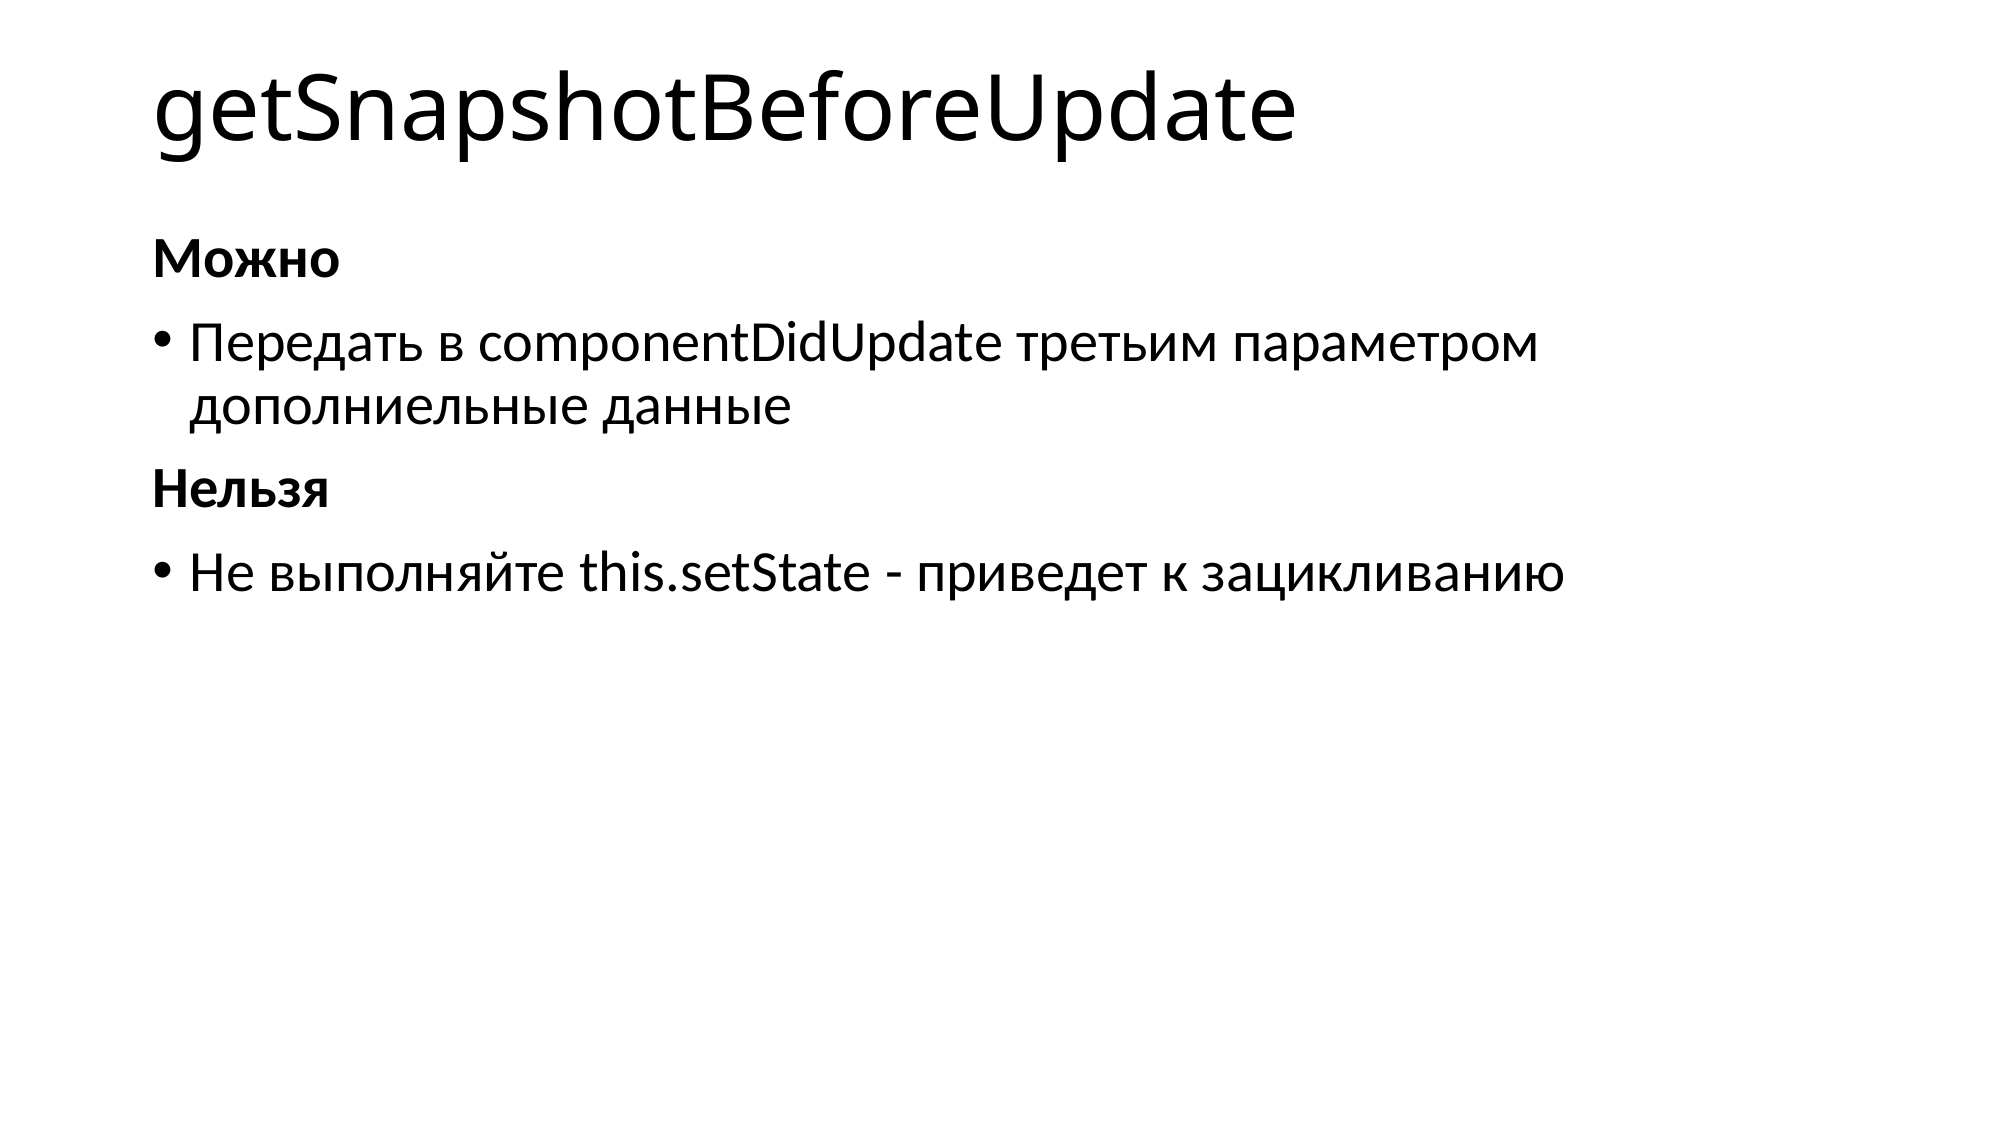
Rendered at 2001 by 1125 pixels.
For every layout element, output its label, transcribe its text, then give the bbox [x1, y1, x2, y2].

list Можно Передать в componentDidUpdate третьим параметром дополниельные данные Нельзя Не выполняйте this.setState - приведет к зацикливанию [137, 219, 1863, 934]
title getSnapshotBeforeUpdate [137, 2, 1863, 219]
